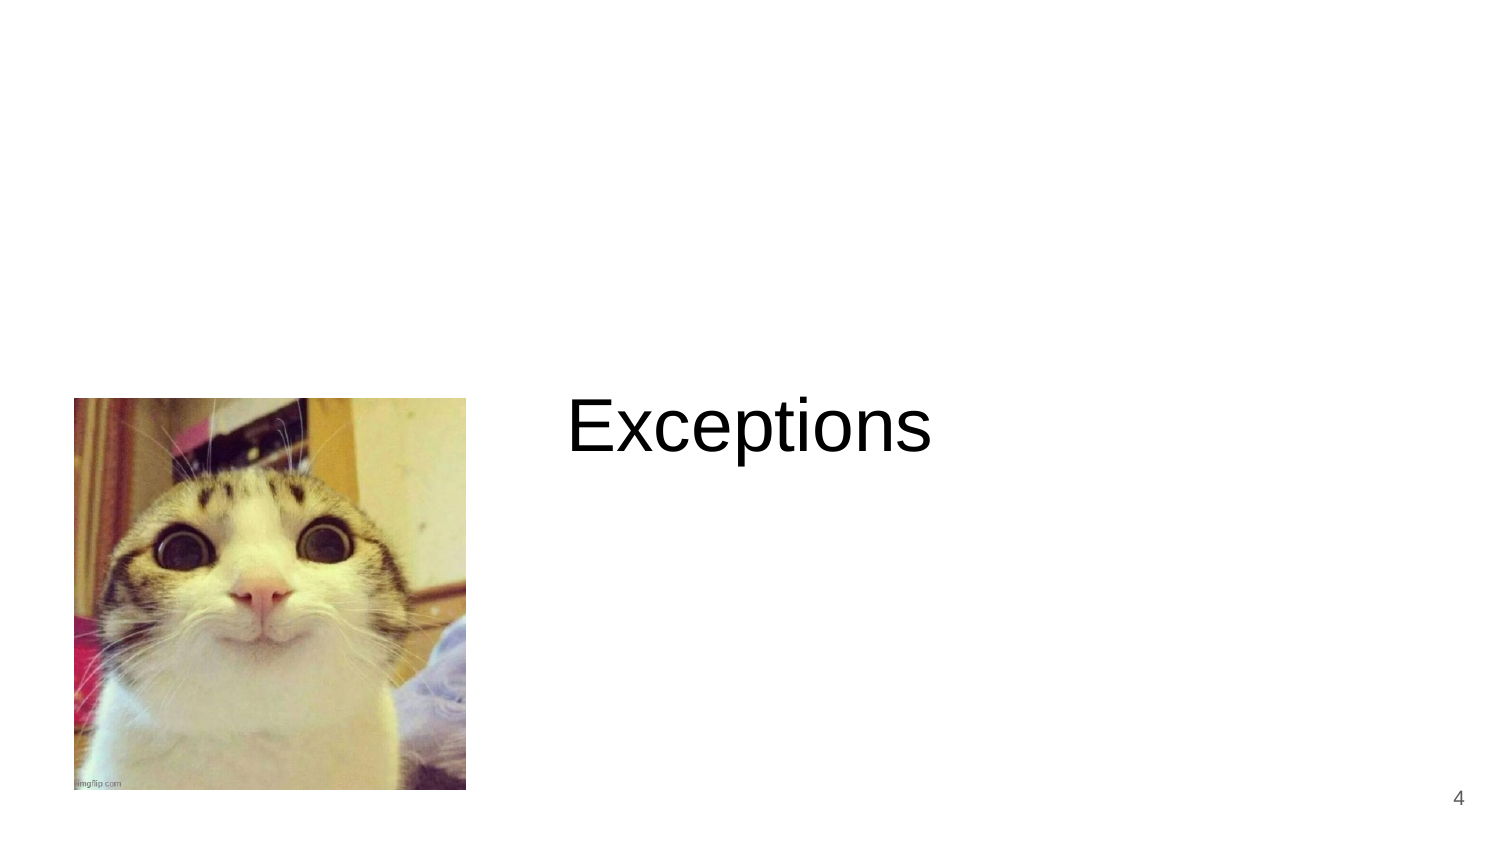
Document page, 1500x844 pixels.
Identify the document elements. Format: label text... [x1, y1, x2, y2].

title Exceptions [51, 352, 1449, 491]
slide_number 4 [1389, 764, 1480, 830]
picture [74, 398, 466, 790]
